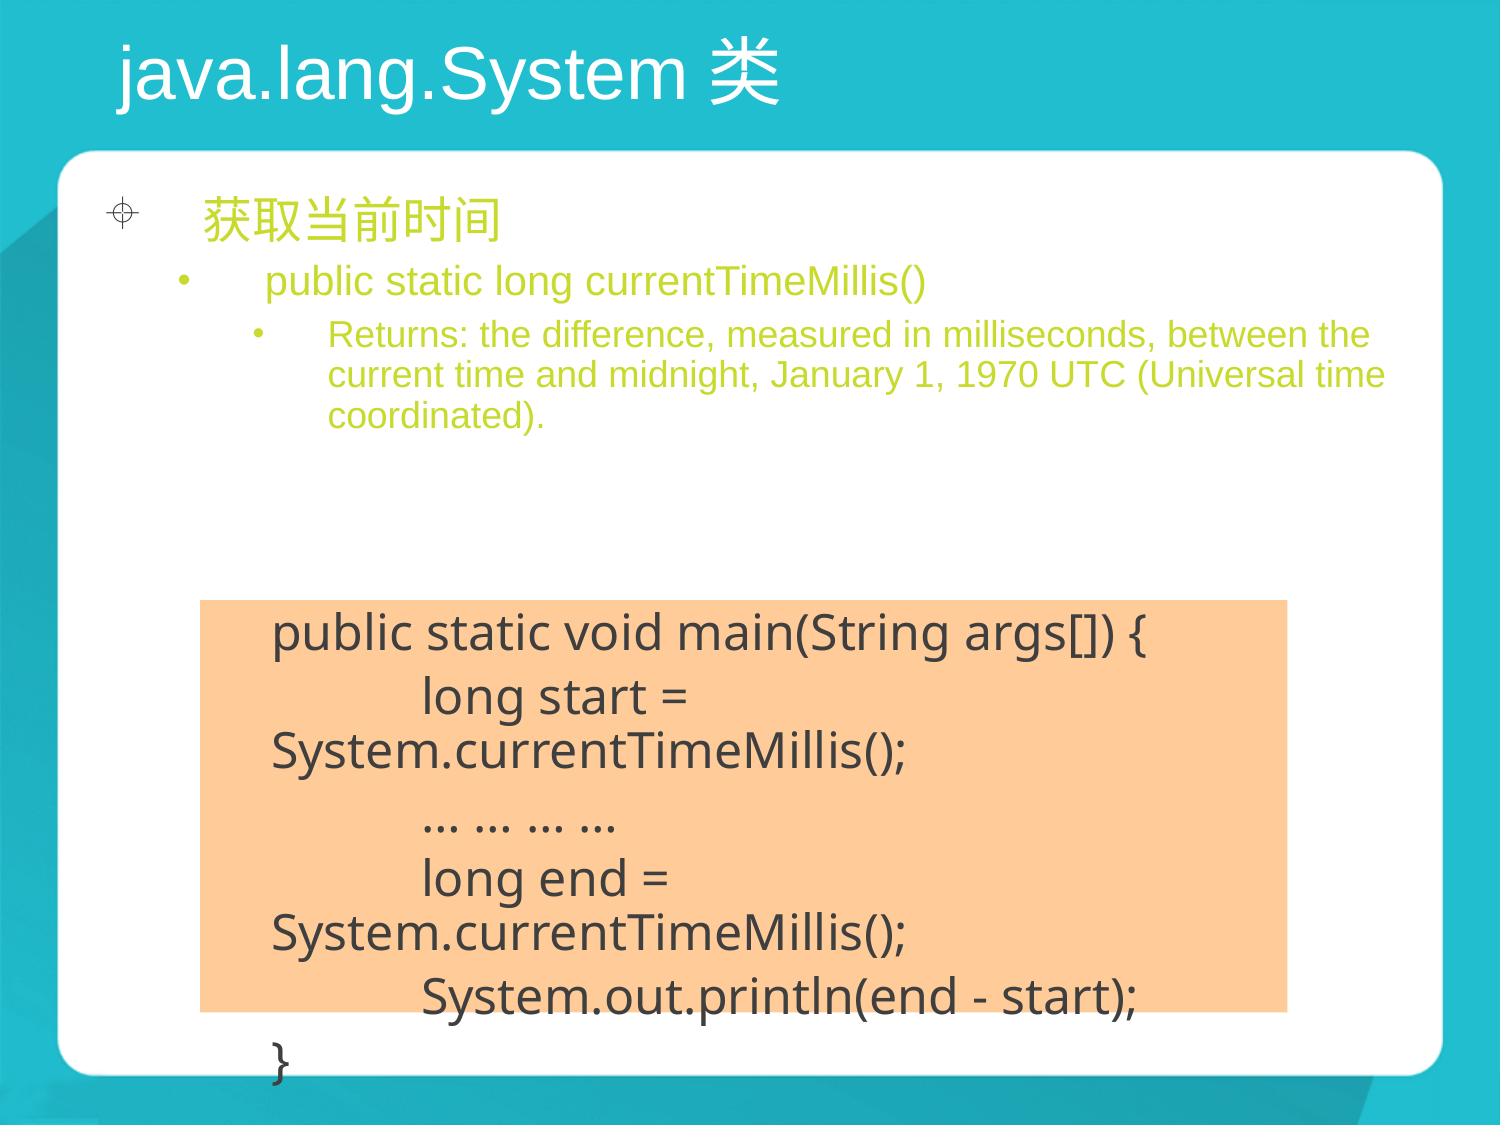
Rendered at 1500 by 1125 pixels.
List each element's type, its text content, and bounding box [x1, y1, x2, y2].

list 获取当前时间 public static long currentTimeMillis() Returns: the difference, measured in milliseconds, between the current time and midnight, January 1, 1970 UTC (Universal time coordinated). [87, 187, 1463, 588]
title java.lang.System类 [103, 0, 1397, 150]
text_box public static void main(String args[]) { long start = System.currentTimeMillis(); … … … … long end = System.currentTimeMillis(); System.out.println(end - start); } [200, 600, 1288, 1013]
picture [0, 0, 1500, 1125]
